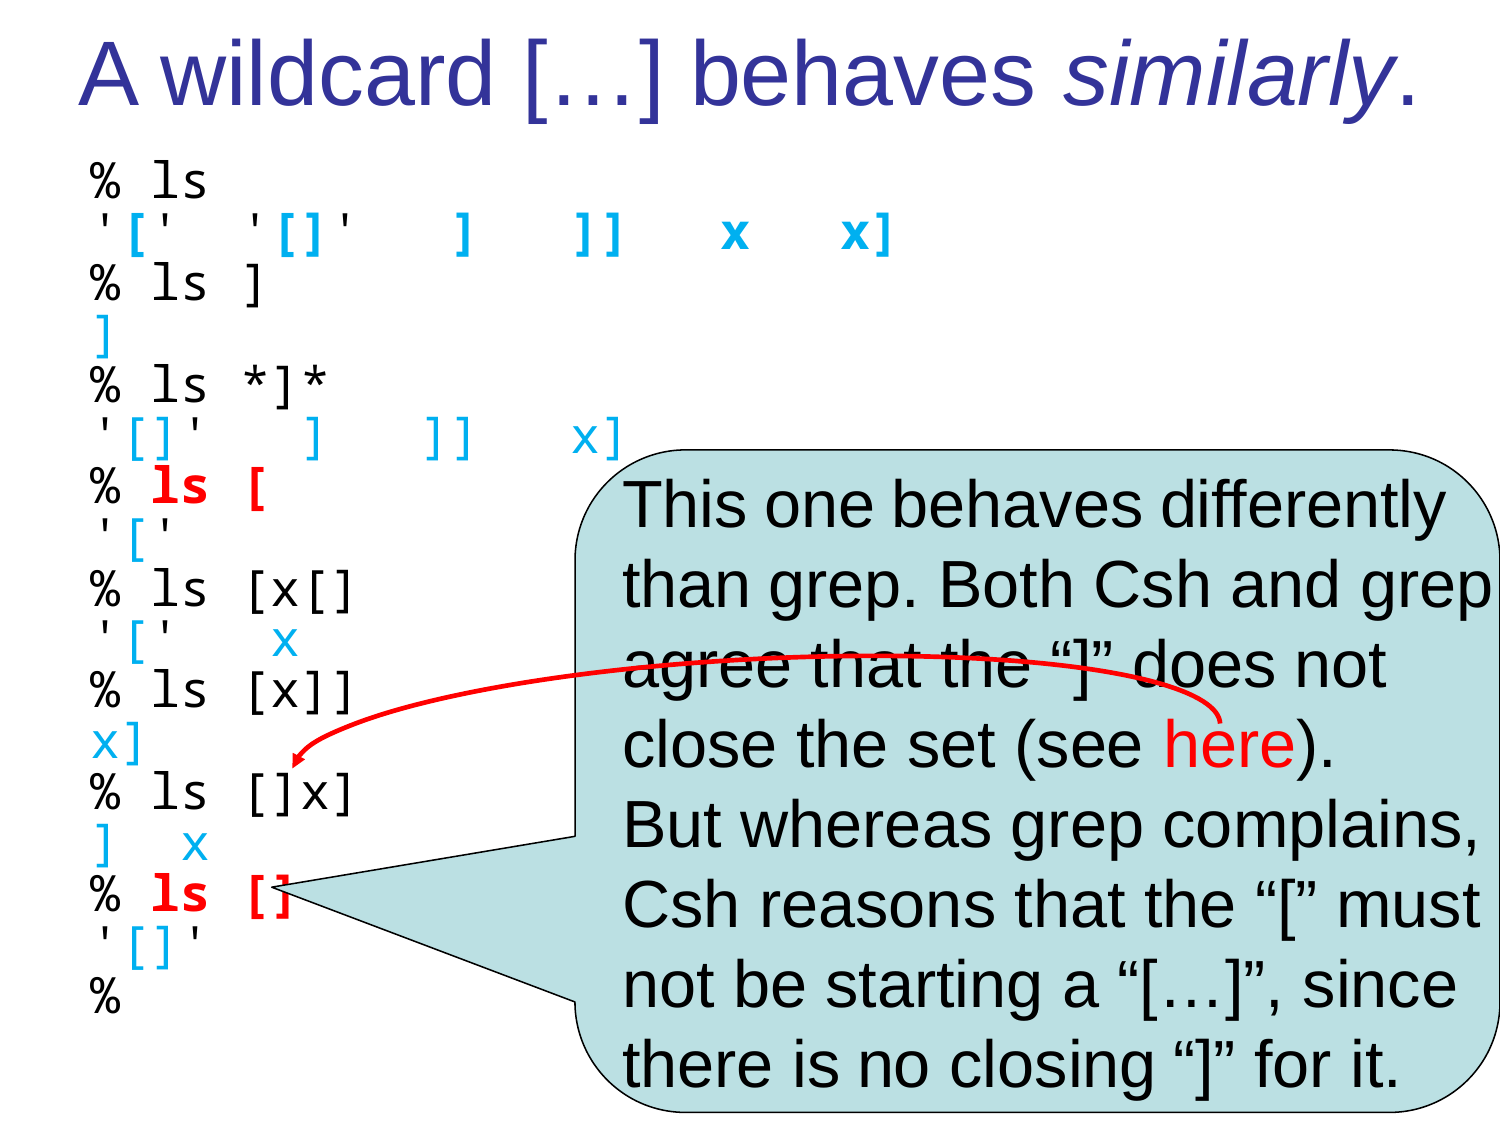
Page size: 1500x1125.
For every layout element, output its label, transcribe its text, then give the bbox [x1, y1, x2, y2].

text_box This one behaves differently than grep. Both Csh and grep agree that the “]” does not close the set (see here). But whereas grep complains, Csh reasons that the “[” must not be starting a “[…]”, since there is no closing “]” for it. [271, 449, 1500, 1113]
title A wildcard […] behaves similarly. [0, 0, 1500, 138]
list % ls '[' '[]' ] ]] x x] % ls ] ] % ls *]* '[]' ] ]] x] % ls [ '[' % ls [x[] '[' x % ls [x]] x] % ls []x] ] x % ls [] '[]' % [74, 149, 1426, 1103]
text_box [292, 655, 1221, 769]
